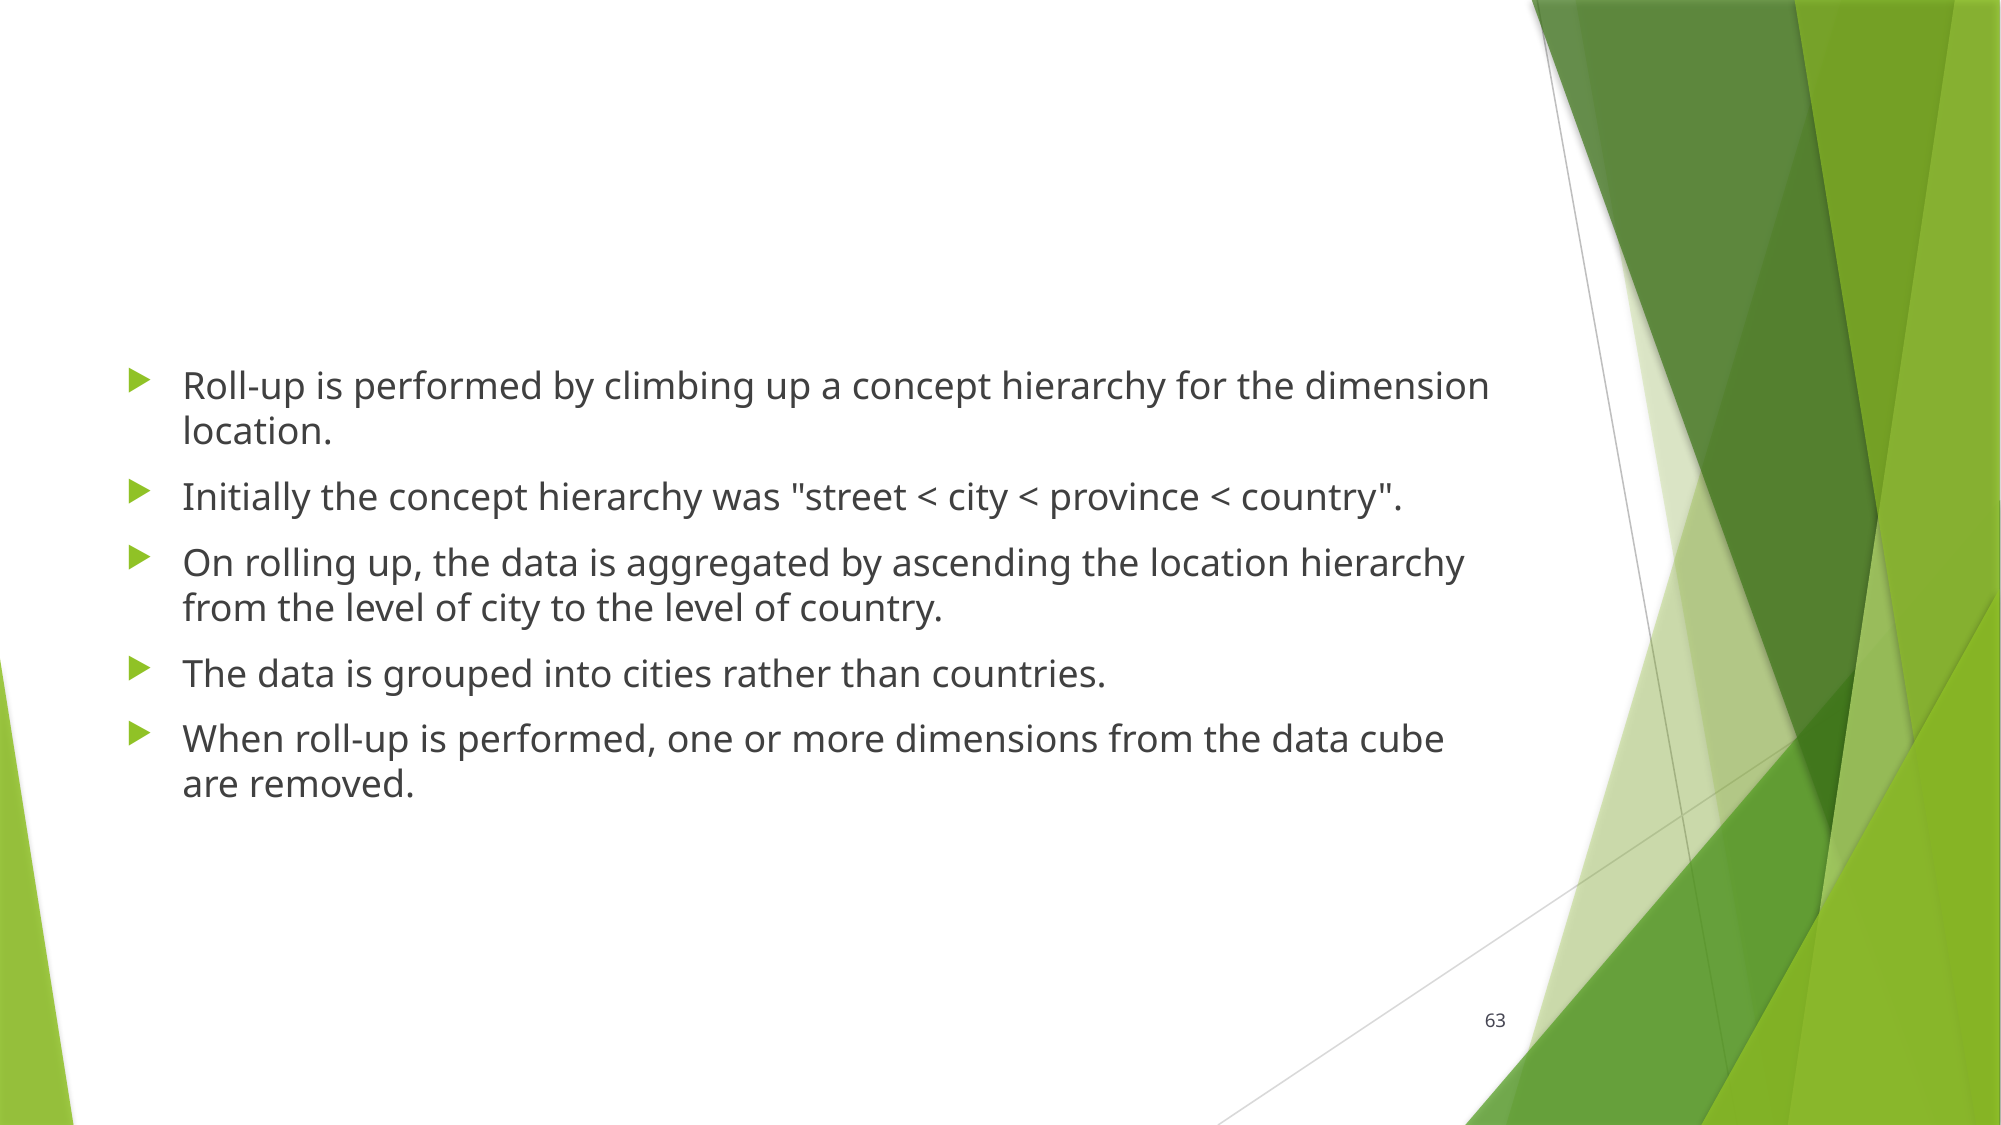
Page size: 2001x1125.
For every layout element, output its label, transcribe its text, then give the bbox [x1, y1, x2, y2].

slide_number 63 [1409, 992, 1522, 1051]
list Roll-up is performed by climbing up a concept hierarchy for the dimension location. Initially the concept hierarchy was "street < city < province < country". On rolling up, the data is aggregated by ascending the location hierarchy from the level of city to the level of country. The data is grouped into cities rather than countries. When roll-up is performed, one or more dimensions from the data cube are removed. [111, 354, 1522, 992]
